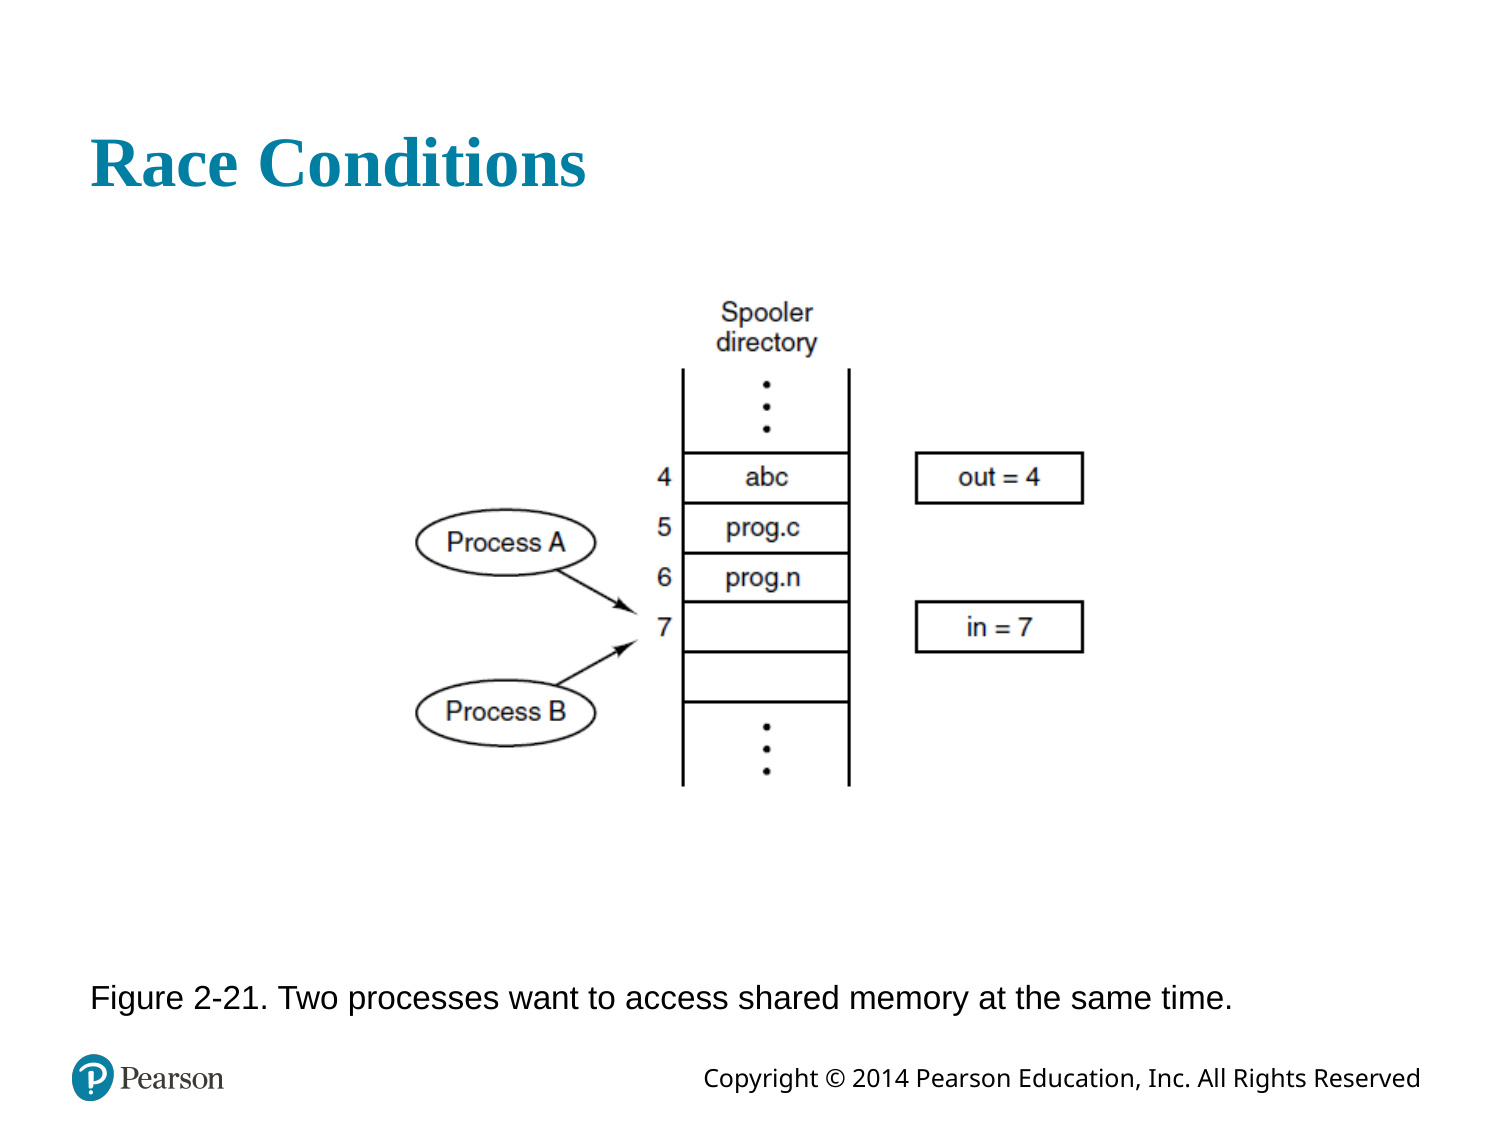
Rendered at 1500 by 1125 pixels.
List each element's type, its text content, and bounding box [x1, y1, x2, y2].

picture [400, 292, 1100, 804]
picture [80, 1063, 106, 1088]
list Figure 2-21. Two processes want to access shared memory at the same time. [75, 880, 1425, 1031]
title Race Conditions [75, 40, 1425, 216]
picture [72, 1054, 88, 1070]
picture [72, 1087, 83, 1101]
picture [98, 1054, 224, 1101]
